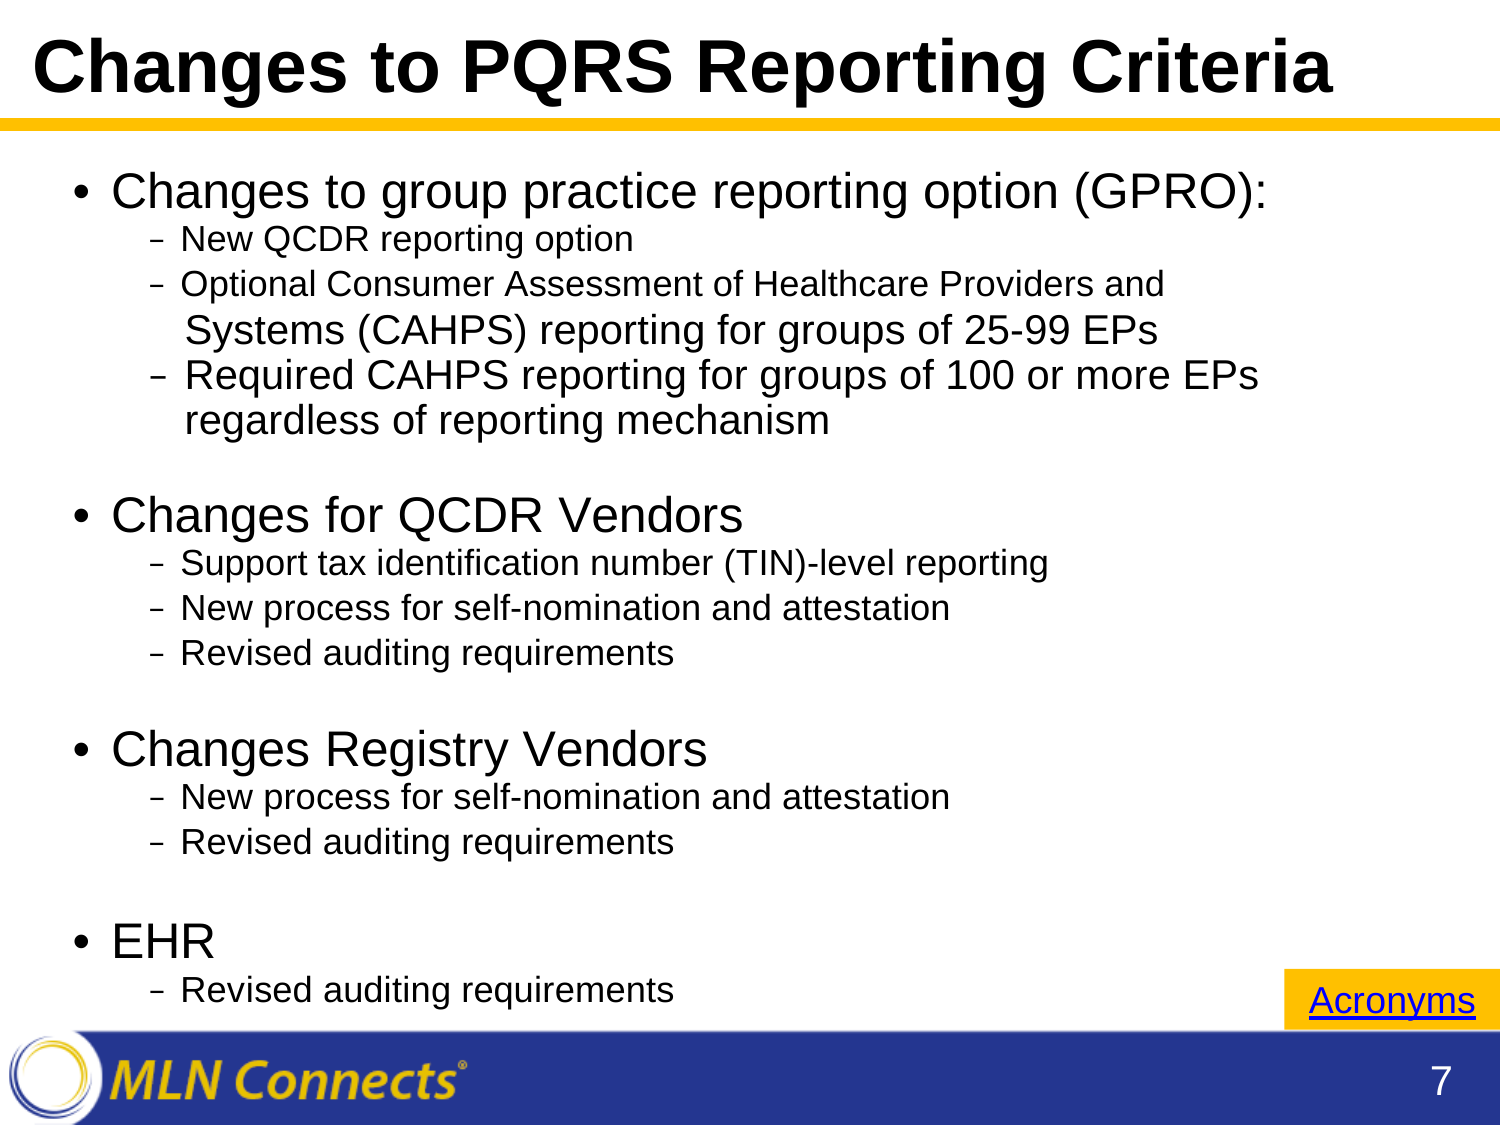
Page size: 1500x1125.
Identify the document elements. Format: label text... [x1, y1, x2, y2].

text_box • [70, 164, 100, 219]
text_box [1284, 968, 1500, 1030]
text_box Changes for QCDR Vendors ‒ Support tax identification number (TIN)-level reporting ‒ New process for self-nomination and attestation ‒ Revised auditing requirements [108, 488, 1186, 681]
text_box • [70, 915, 100, 970]
text_box Changes Registry Vendors ‒ New process for self-nomination and attestation ‒ Revised auditing requirements [108, 722, 1075, 870]
text_box Acronyms [1306, 981, 1483, 1023]
text_box [0, 125, 1500, 1125]
text_box Changes to PQRS Reporting Criteria [30, 29, 1346, 109]
text_box EHR ‒ Revised auditing requirements [108, 915, 759, 1018]
text_box Changes to group practice reporting option (GPRO): ‒ New QCDR reporting option ‒ Optional Consumer Assessment of Healthcare Providers and Systems (CAHPS) reporting for groups of 25-99 EPs ‒ Required CAHPS reporting for groups of 100 or more EPs regardless of reporting mechanism [108, 164, 1316, 444]
text_box • [70, 488, 100, 544]
text_box • [70, 722, 100, 777]
text_box 7 [1427, 1058, 1462, 1105]
text_box [0, 0, 1500, 124]
